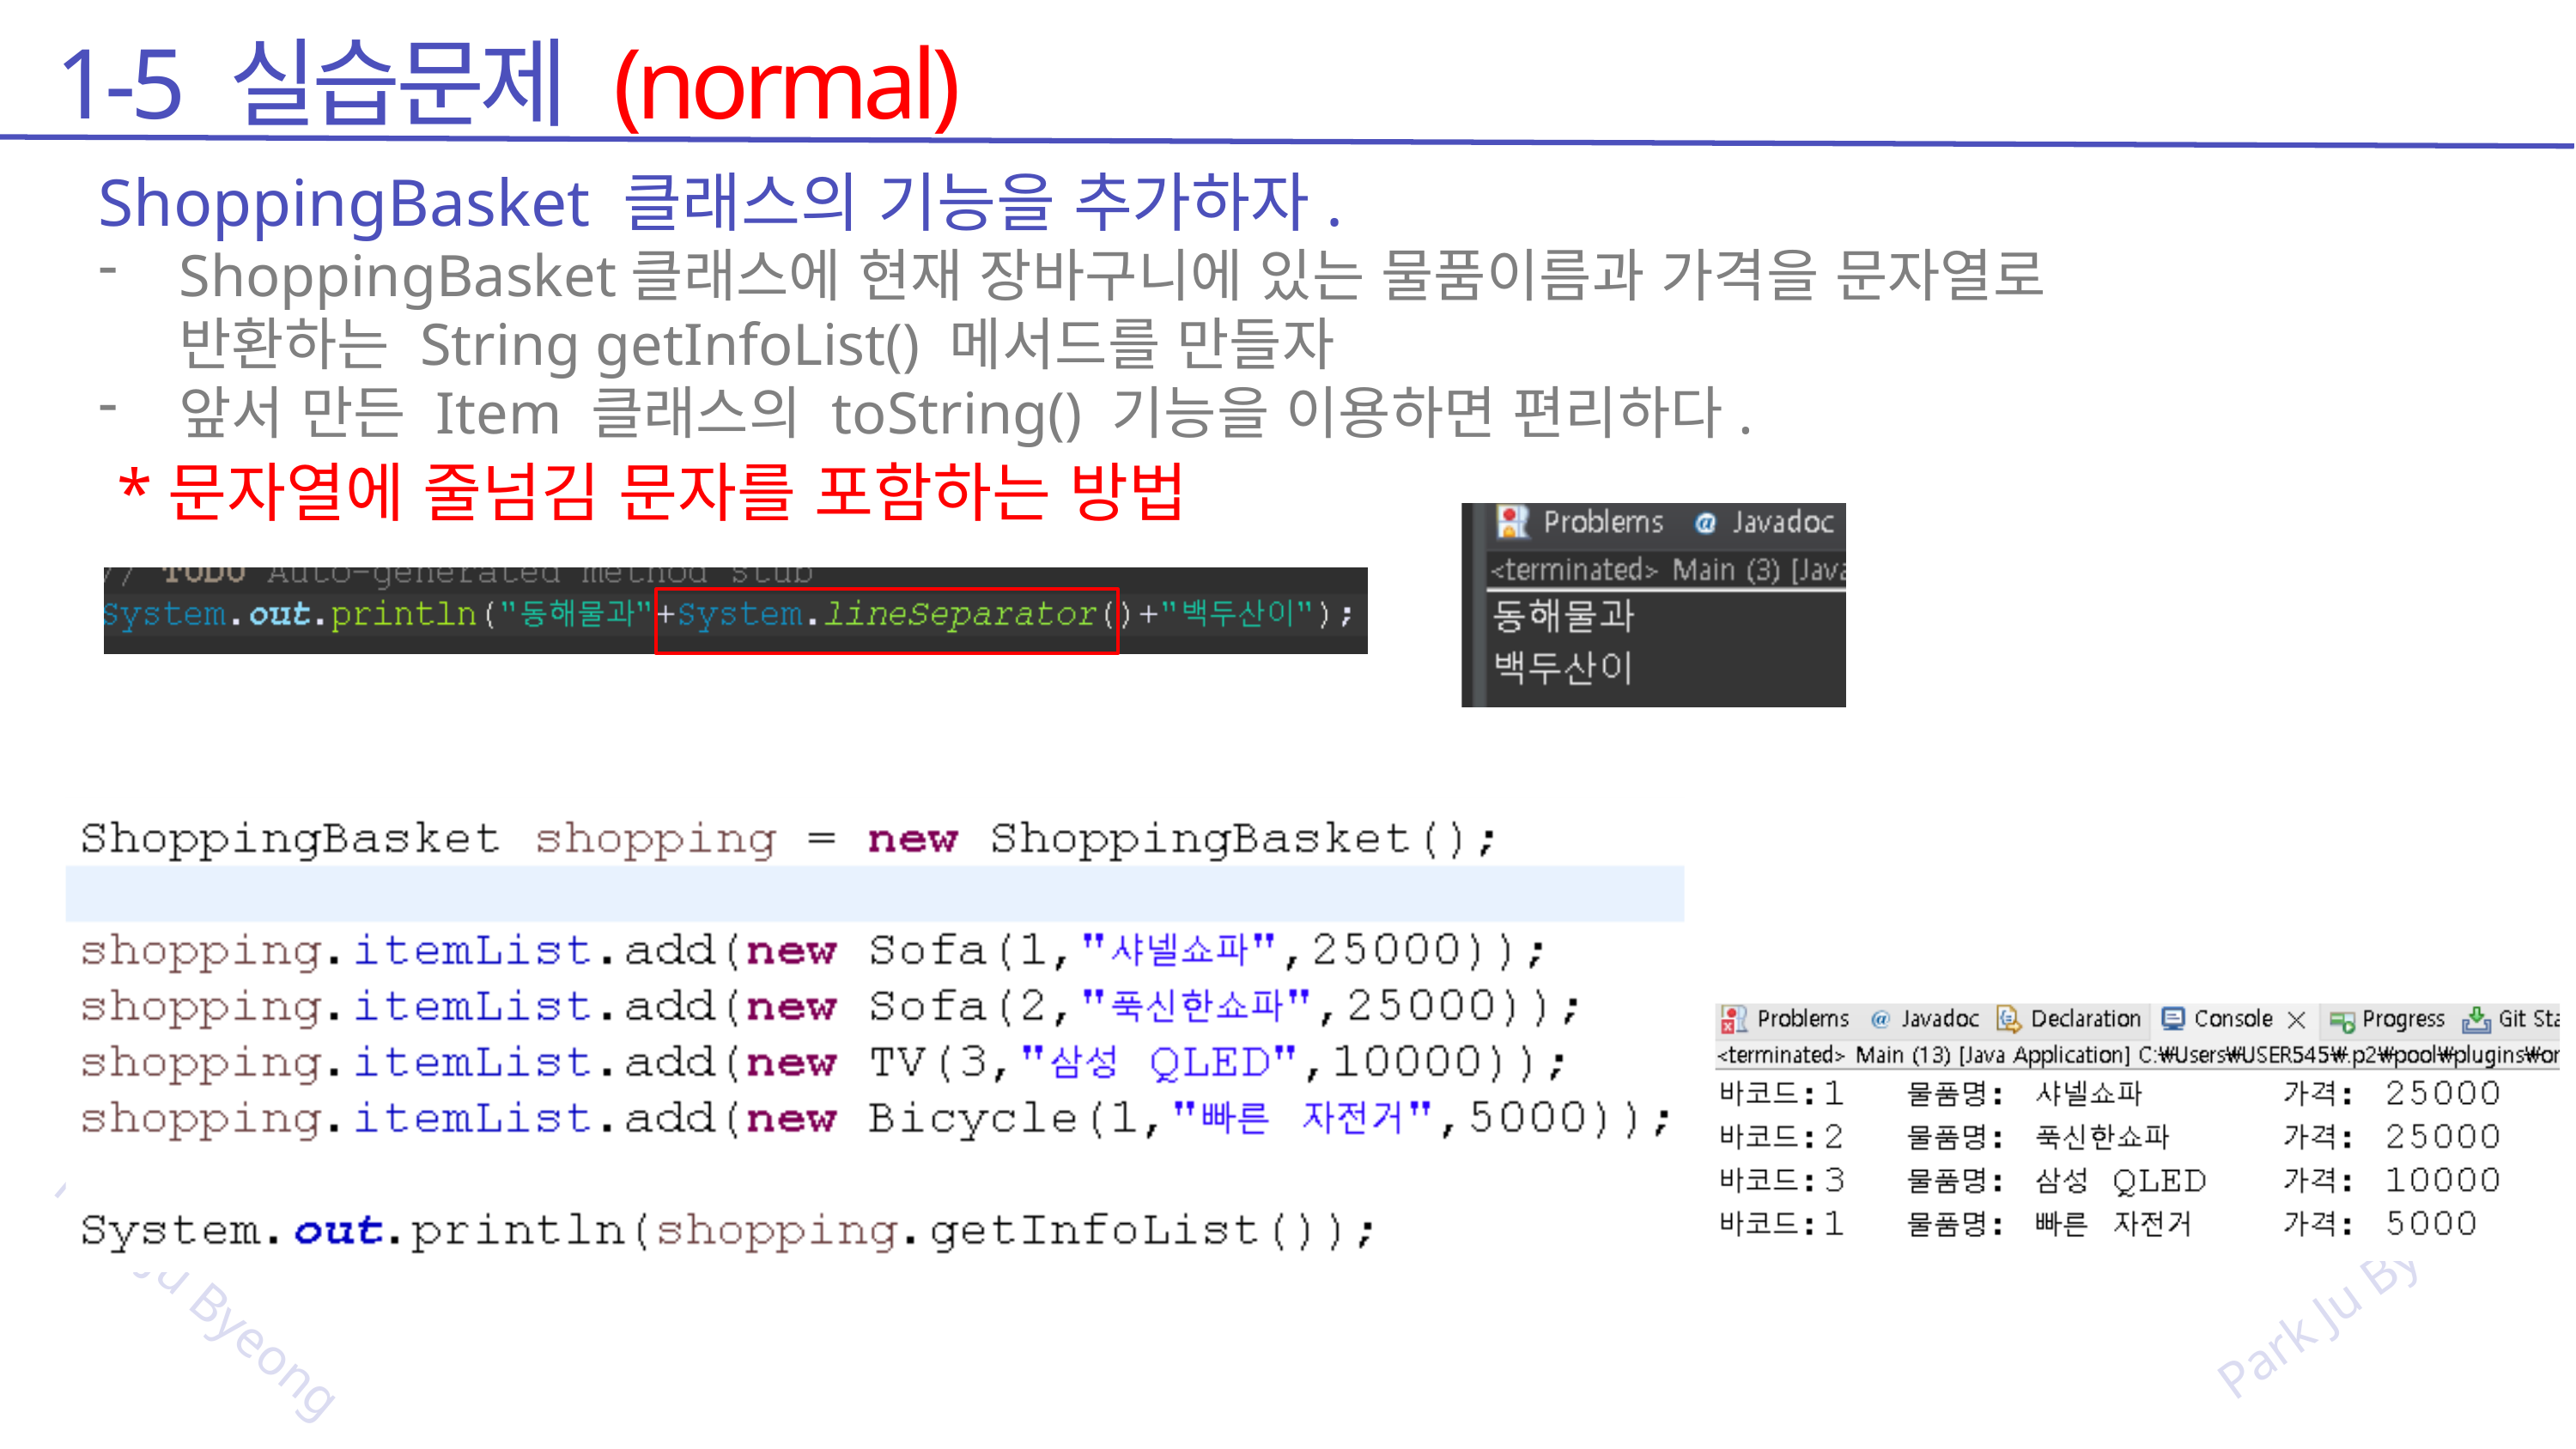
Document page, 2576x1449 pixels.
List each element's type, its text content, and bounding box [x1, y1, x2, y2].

picture [104, 567, 1369, 654]
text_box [0, 136, 2574, 147]
text_box *문자열에 줄넘김 문자를 포함하는 방법 [104, 445, 1297, 536]
picture [1715, 1003, 2561, 1261]
text_box ShoppingBasket 클래스의 기능을 추가하자. ShoppingBasket클래스에 현재 장바구니에 있는 물품이름과 가격을 문자열로 반환하는 String getInfoList() 메서드를 만들자 앞서 만든 Item 클래스의 toString() 기능을 이용하면 편리하다. [85, 156, 2147, 452]
text_box 1-5 실습문제 (normal) [42, 15, 1589, 134]
picture [65, 796, 1685, 1272]
picture [1461, 502, 1847, 708]
